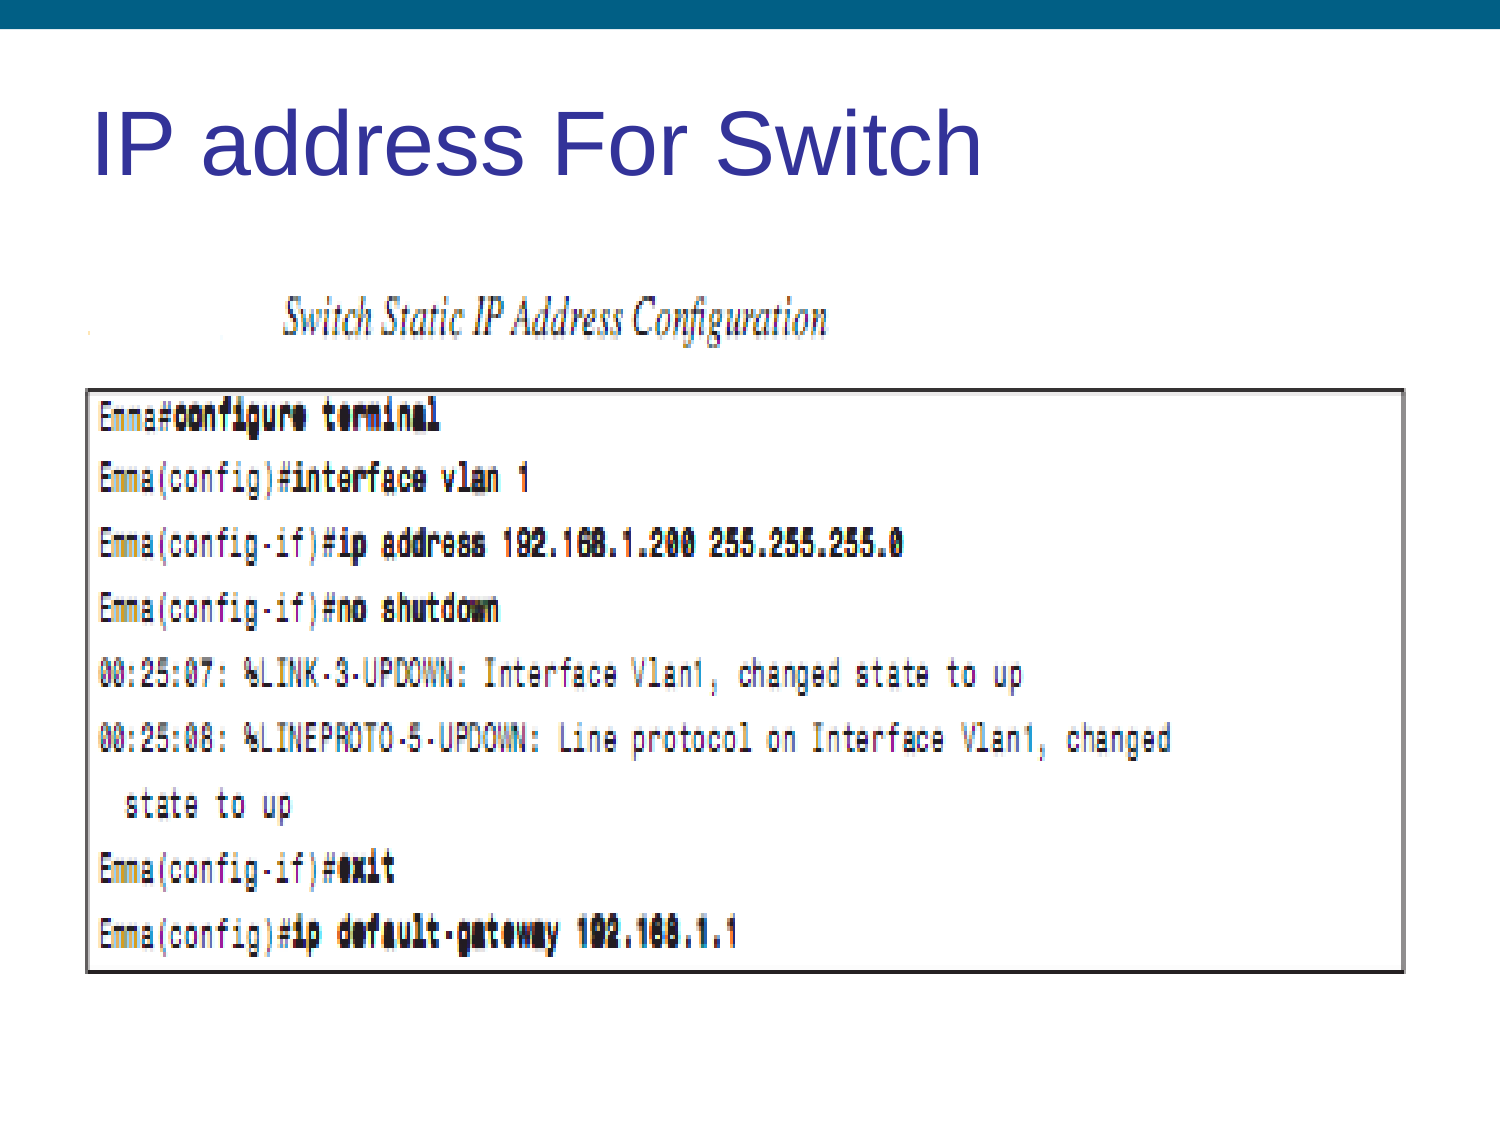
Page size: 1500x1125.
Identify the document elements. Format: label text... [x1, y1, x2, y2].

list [74, 262, 1426, 1006]
title IP address For Switch [75, 45, 1425, 233]
